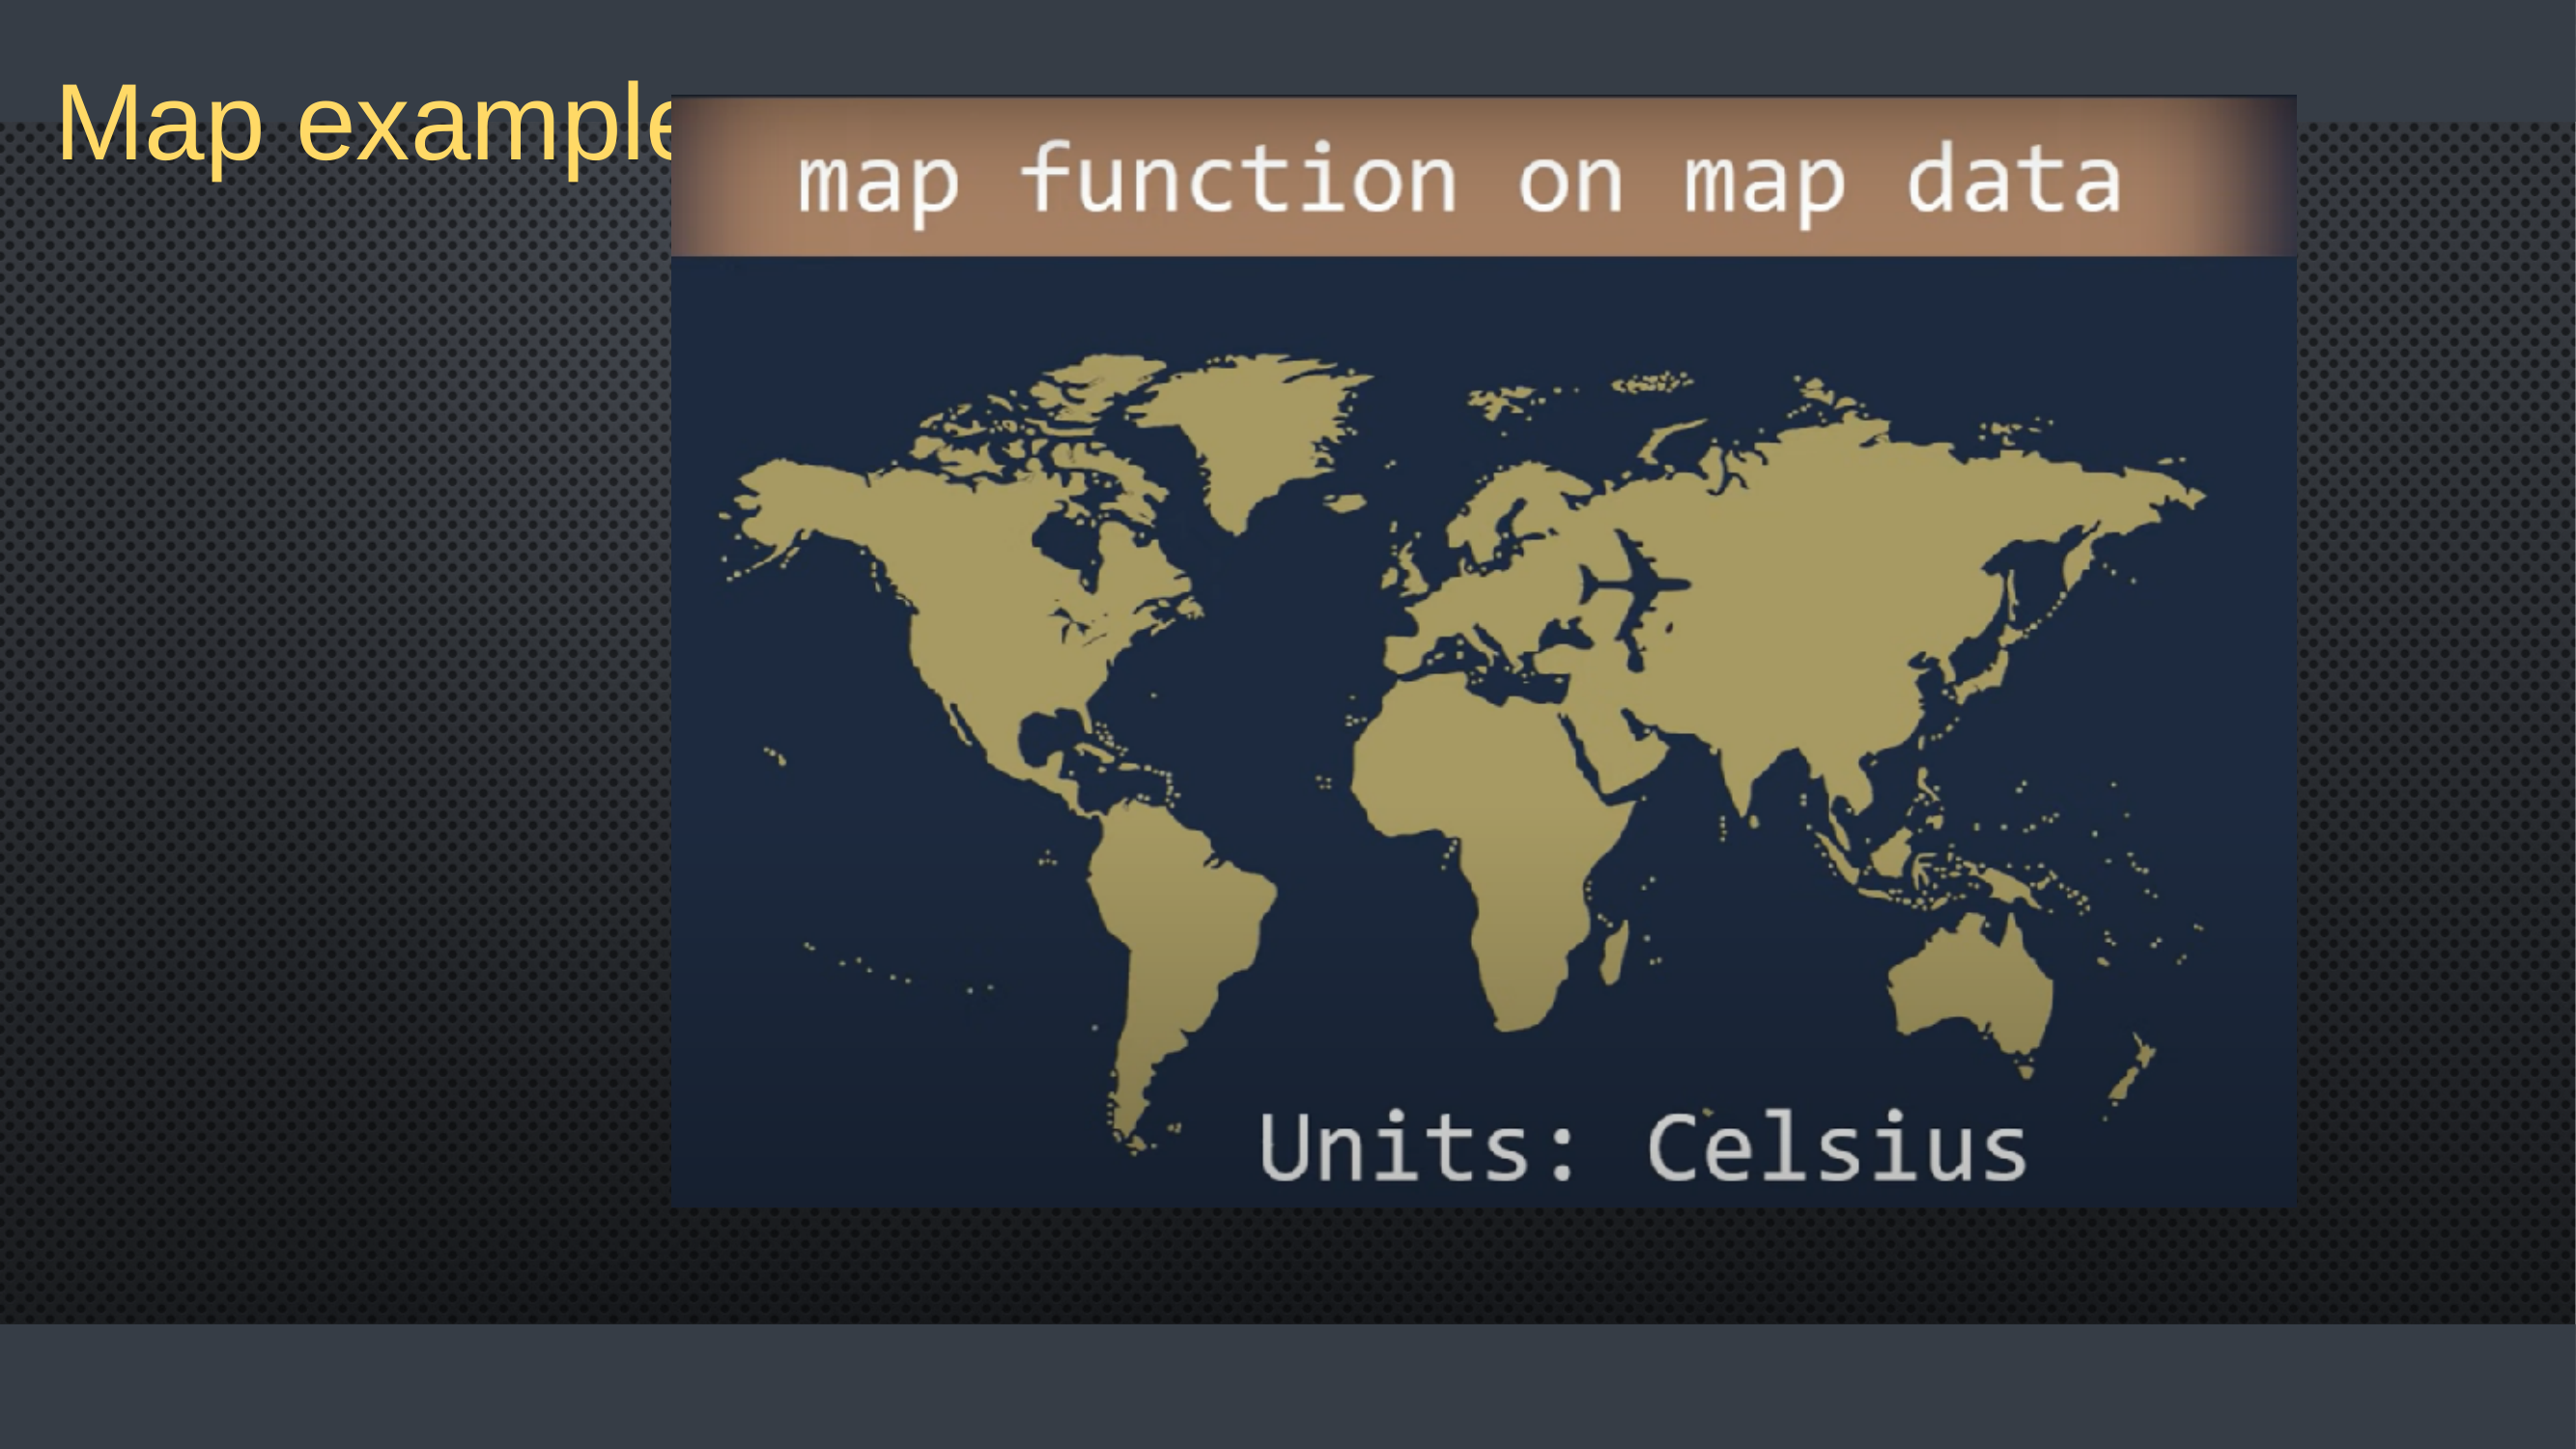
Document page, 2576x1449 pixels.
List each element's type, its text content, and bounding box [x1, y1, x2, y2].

title Map example [48, 24, 1743, 208]
picture [670, 95, 2298, 1208]
